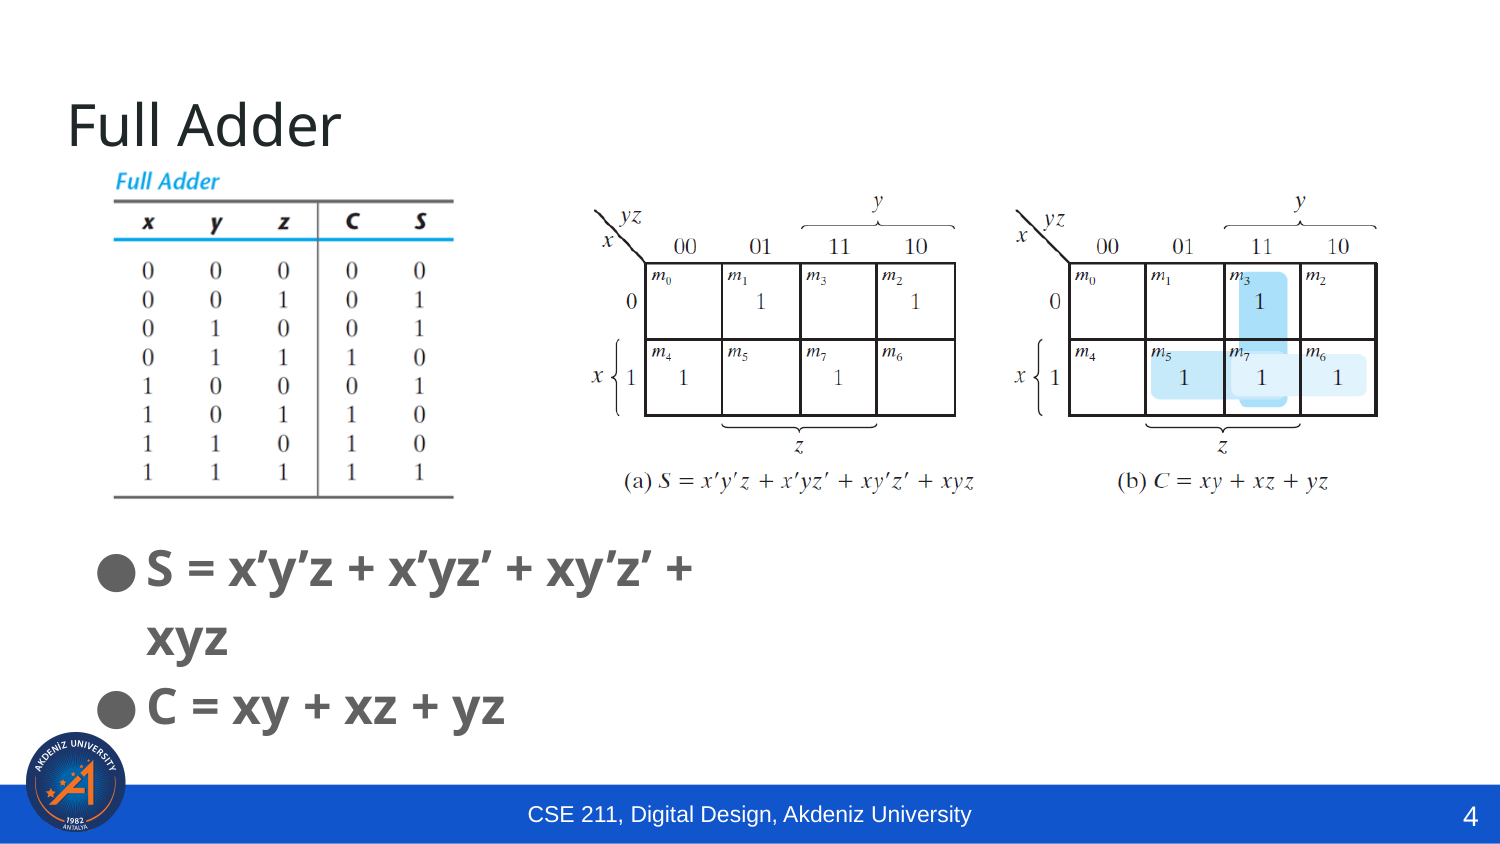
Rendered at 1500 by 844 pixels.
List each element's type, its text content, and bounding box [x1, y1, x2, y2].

picture [553, 185, 1449, 513]
title Full Adder [51, 72, 1449, 167]
picture [99, 166, 469, 513]
slide_number 4 [1403, 784, 1494, 844]
list S = x’y’z + x’yz’ + xy’z’ + xyz C = xy + xz + yz [56, 512, 785, 737]
picture [0, 725, 148, 844]
